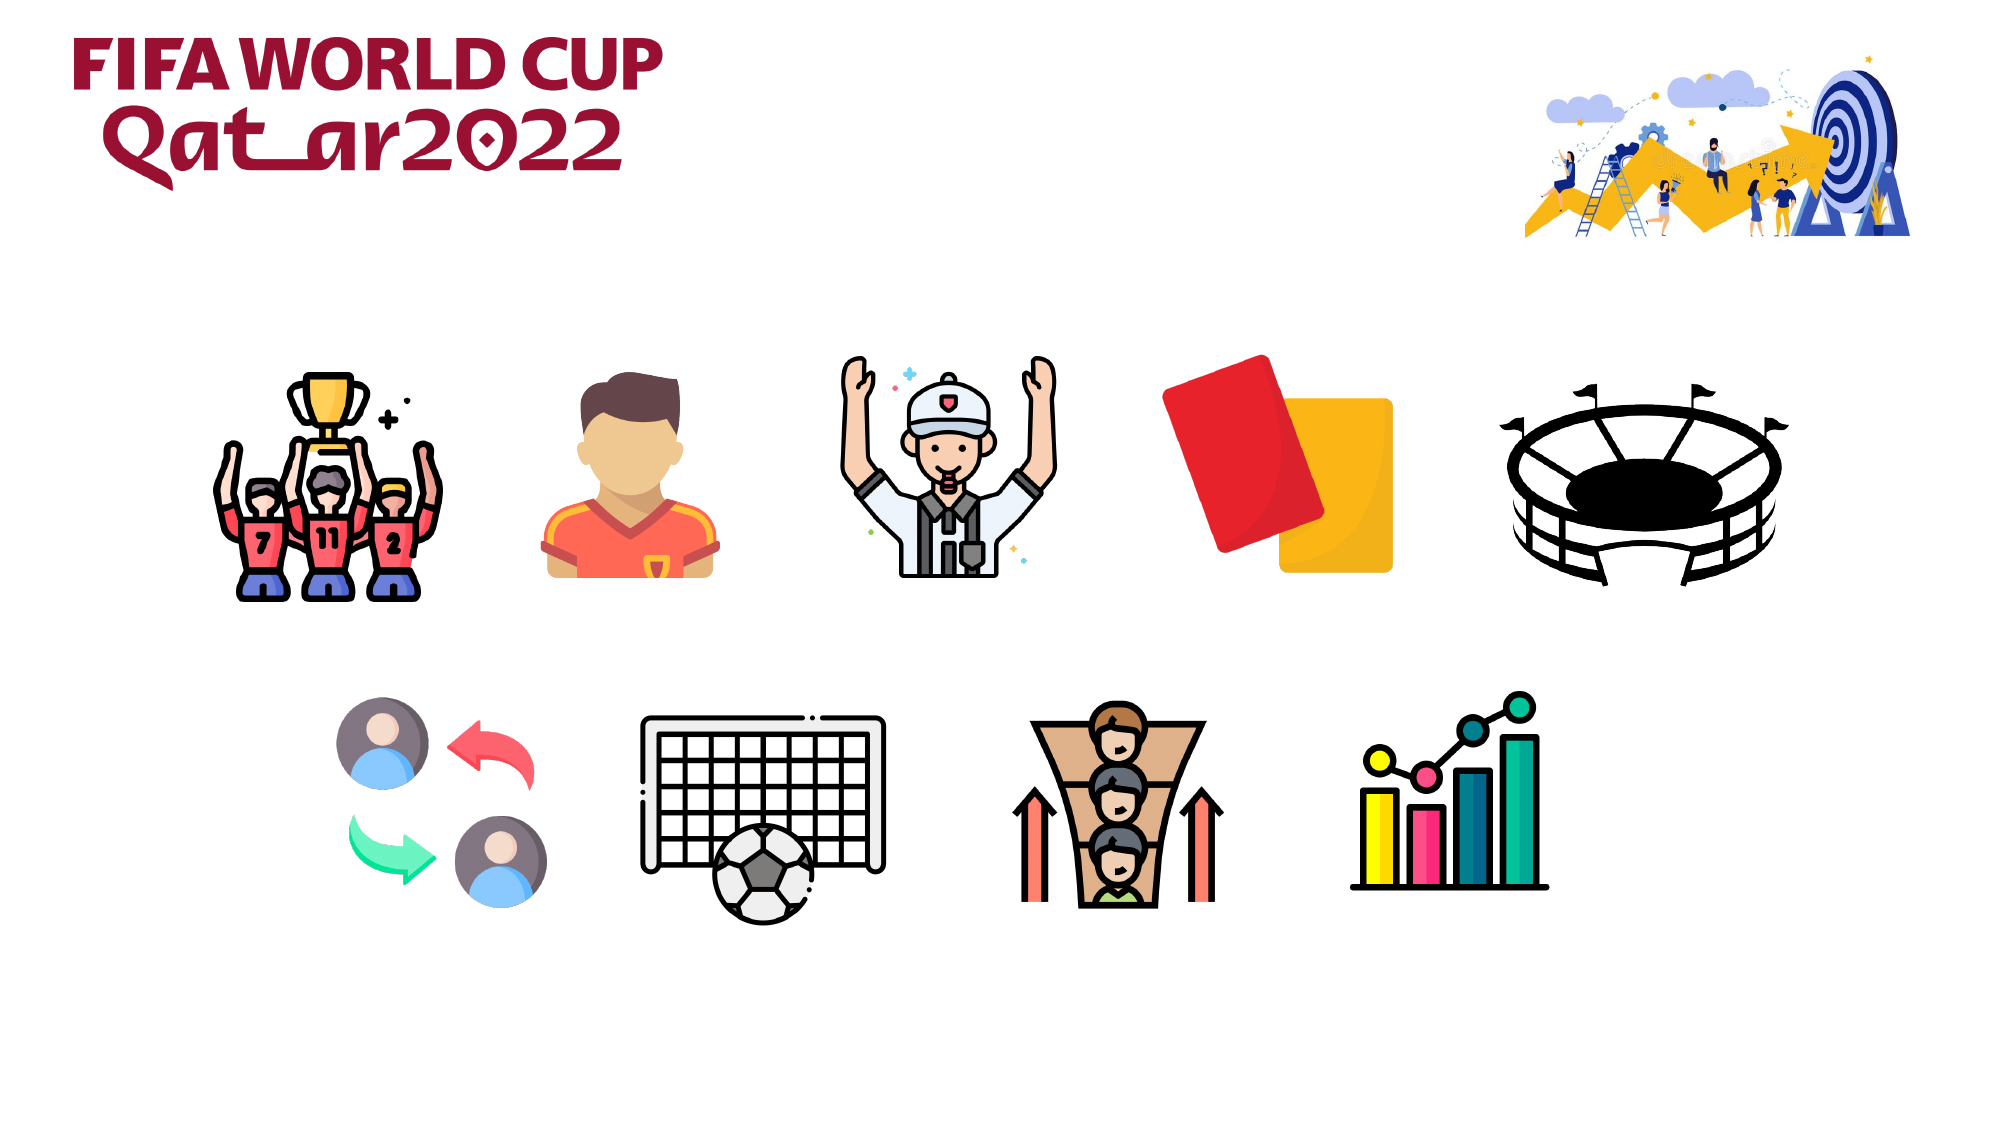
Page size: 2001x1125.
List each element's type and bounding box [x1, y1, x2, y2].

picture [1525, 33, 1946, 270]
picture [1499, 340, 1789, 630]
picture [213, 372, 443, 602]
picture [527, 372, 733, 578]
picture [71, 37, 665, 191]
picture [1011, 698, 1224, 911]
picture [837, 356, 1059, 578]
picture [632, 684, 893, 945]
picture [1343, 684, 1556, 897]
picture [333, 694, 550, 911]
picture [1144, 340, 1413, 609]
